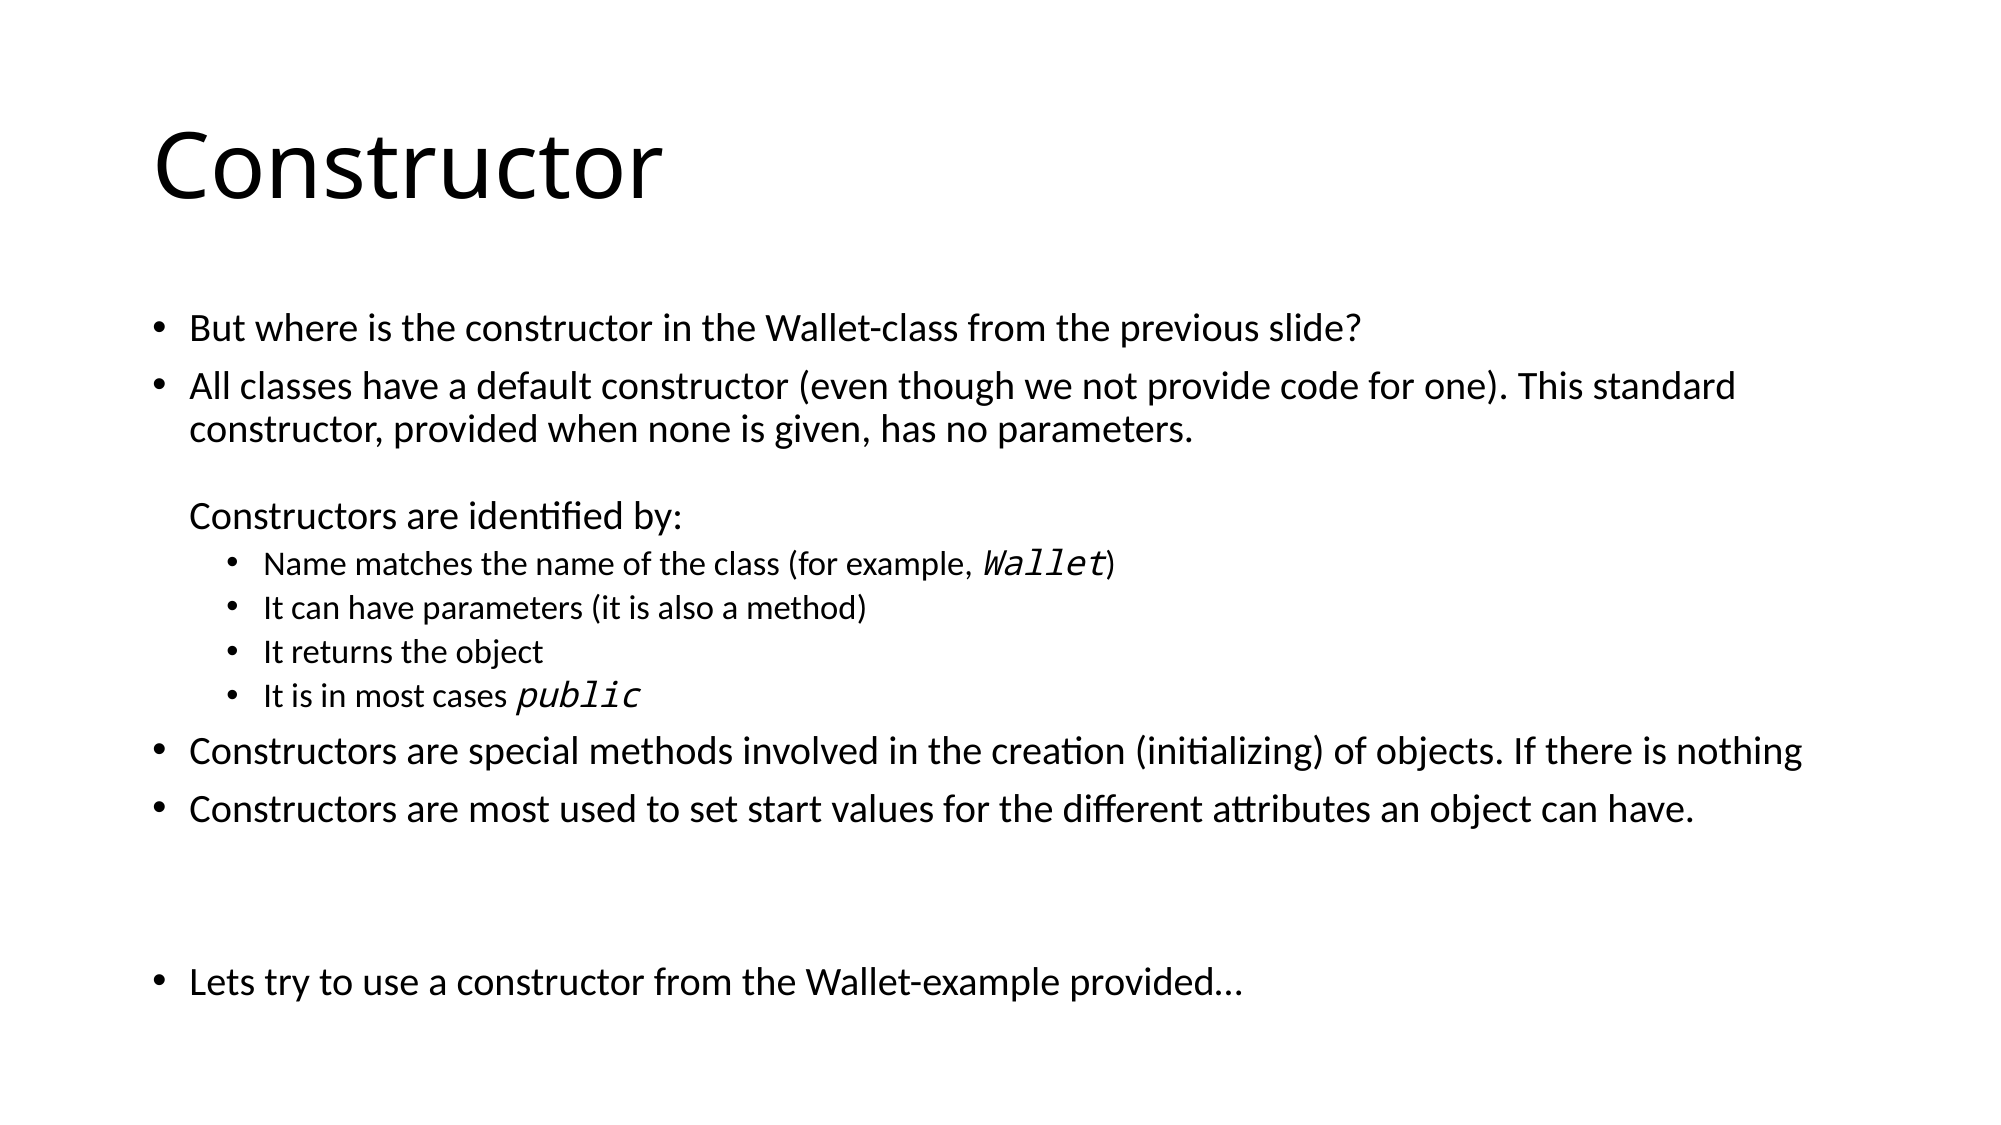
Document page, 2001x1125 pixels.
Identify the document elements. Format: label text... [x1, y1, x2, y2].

list But where is the constructor in the Wallet-class from the previous slide? All classes have a default constructor (even though we not provide code for one). This standard constructor, provided when none is given, has no parameters. Constructors are identified by: Name matches the name of the class (for example, Wallet) It can have parameters (it is also a method) It returns the object It is in most cases public Constructors are special methods involved in the creation (initializing) of objects. If there is nothing Constructors are most used to set start values for the different attributes an object can have. Lets try to use a constructor from the Wallet-example provided… [137, 299, 1863, 1014]
title Constructor [137, 59, 1863, 278]
